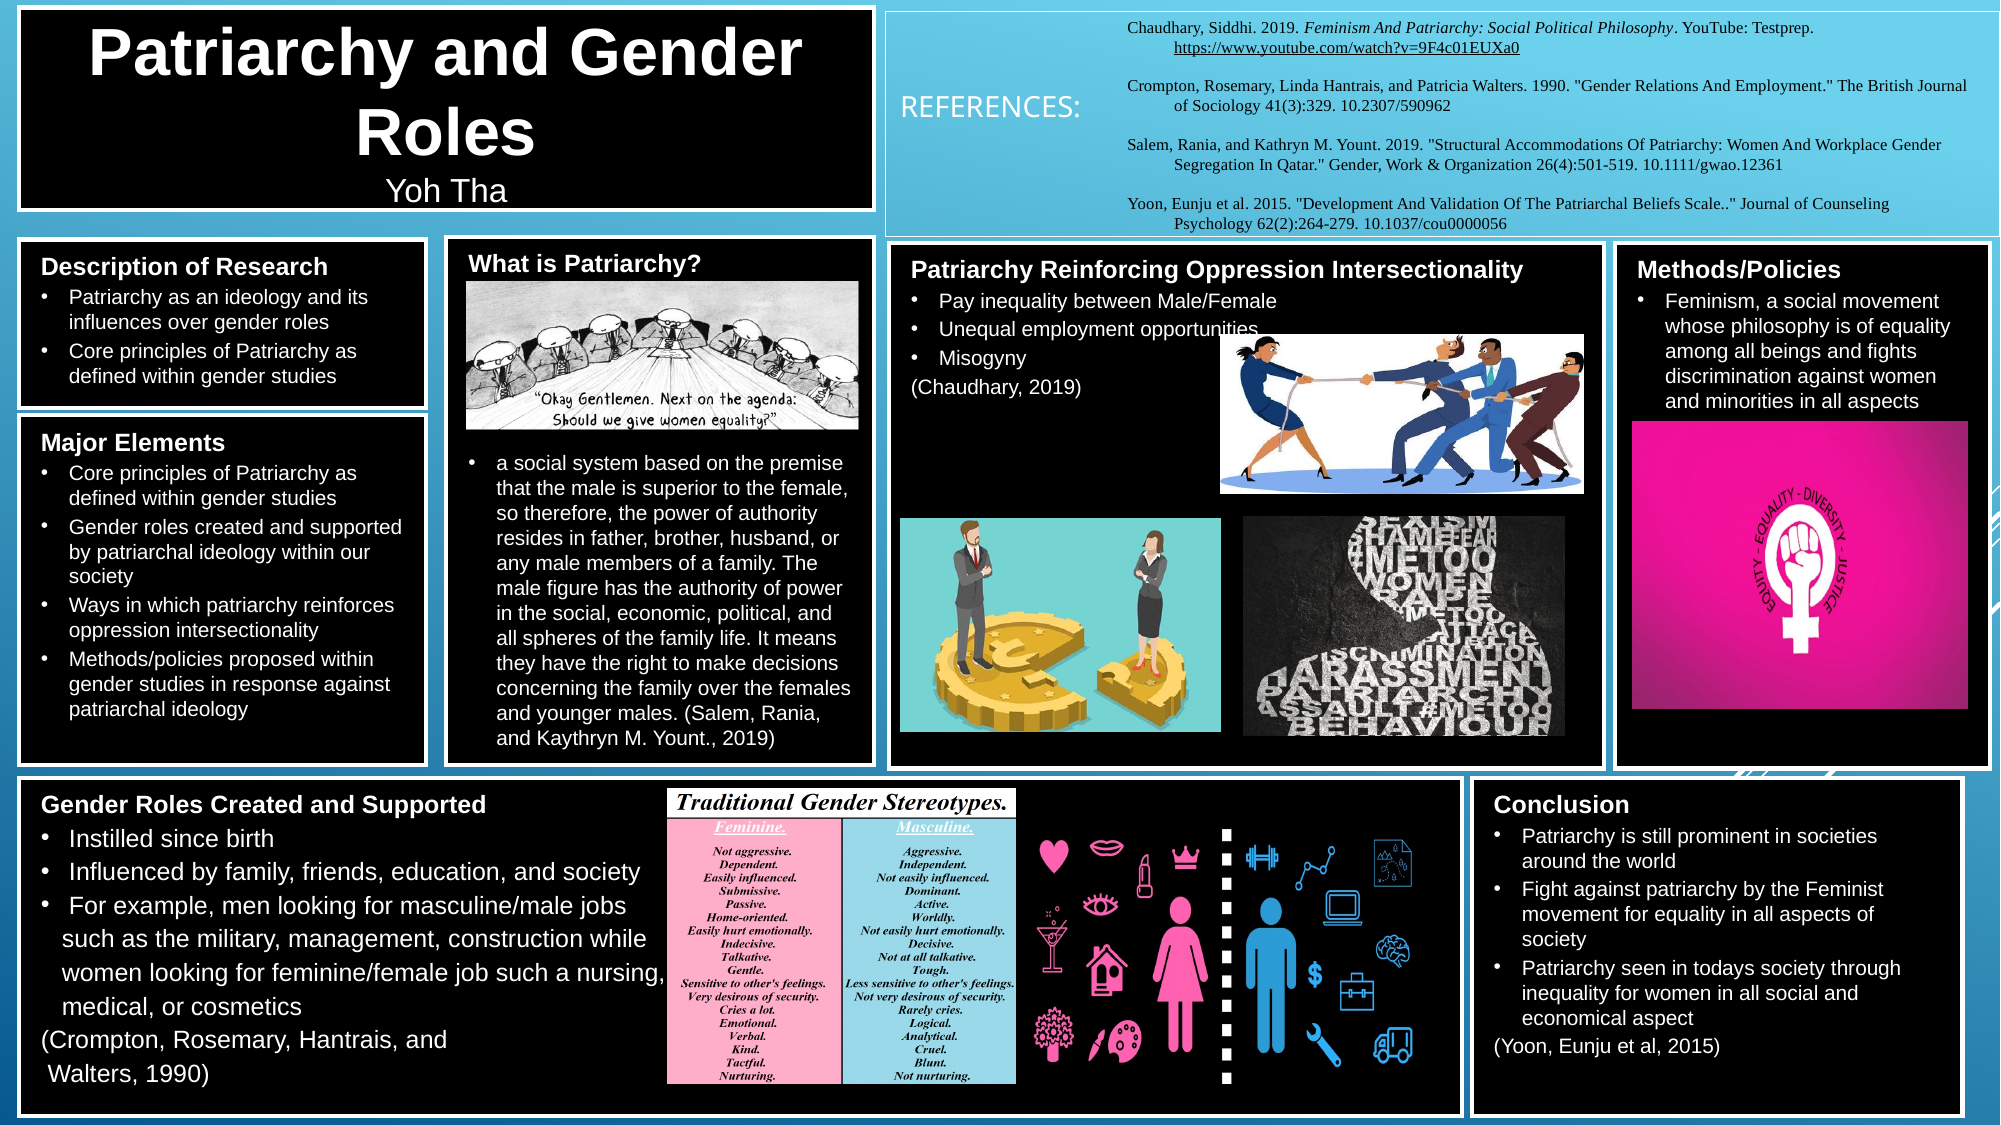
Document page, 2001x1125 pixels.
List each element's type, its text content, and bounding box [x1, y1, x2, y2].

picture [899, 518, 1221, 732]
text_box Patriarchy Reinforcing Oppression Intersectionality Pay inequality between Male/Female Unequal employment opportunities Misogyny (Chaudhary, 2019) [888, 242, 1604, 769]
picture [1632, 421, 1968, 709]
text_box Gender Roles Created and Supported Instilled since birth Influenced by family, friends, education, and society For example, men looking for masculine/male jobs such as the military, management, construction while women looking for feminine/female job such a nursing, medical, or cosmetics (Crompton, Rosemary, Hantrais, and Walters, 1990) [18, 777, 1463, 1117]
text_box Conclusion Patriarchy is still prominent in societies around the world Fight against patriarchy by the Feminist movement for equality in all aspects of society Patriarchy seen in todays society through inequality for women in all social and economical aspect (Yoon, Eunju et al, 2015) [1471, 777, 1963, 1117]
text_box Patriarchy and Gender Roles Yoh Tha [18, 7, 874, 210]
picture [1243, 516, 1565, 736]
picture [465, 280, 859, 431]
picture [1026, 827, 1428, 1084]
text_box Methods/Policies Feminism, a social movement whose philosophy is of equality among all beings and fights discrimination against women and minorities in all aspects [1615, 242, 1991, 769]
picture [666, 788, 1016, 1084]
title References: [1988, 11, 2000, 237]
text_box What is Patriarchy? a social system based on the premise that the male is superior to the female, so therefore, the power of authority resides in father, brother, husband, or any male members of a family. The male figure has the authority of power in the social, economic, political, and all spheres of the family life. It means they have the right to make decisions concerning the family over the females and younger males. (Salem, Rania, and Kaythryn M. Yount., 2019) [446, 236, 875, 765]
text_box Chaudhary, Siddhi. 2019. Feminism And Patriarchy: Social Political Philosophy. YouTube: Testprep. https://www.youtube.com/watch?v=9F4c01EUXa0 Crompton, Rosemary, Linda Hantrais, and Patricia Walters. 1990. "Gender Relations And Employment." The British Journal of Sociology 41(3):329. 10.2307/590962 Salem, Rania, and Kathryn M. Yount. 2019. "Structural Accommodations Of Patriarchy: Women And Workplace Gender Segregation In Qatar." Gender, Work & Organization 26(4):501-519. 10.1111/gwao.12361 Yoon, Eunju et al. 2015. "Development And Validation Of The Patriarchal Beliefs Scale.." Journal of Counseling Psychology 62(2):264-279. 10.1037/cou0000056 [1112, 9, 1988, 240]
text_box Description of Research Patriarchy as an ideology and its influences over gender roles Core principles of Patriarchy as defined within gender studies [18, 239, 426, 409]
title References: [885, 11, 1112, 237]
picture [1220, 333, 1584, 494]
text_box Major Elements Core principles of Patriarchy as defined within gender studies Gender roles created and supported by patriarchal ideology within our society Ways in which patriarchy reinforces oppression intersectionality Methods/policies proposed within gender studies in response against patriarchal ideology [18, 415, 426, 766]
